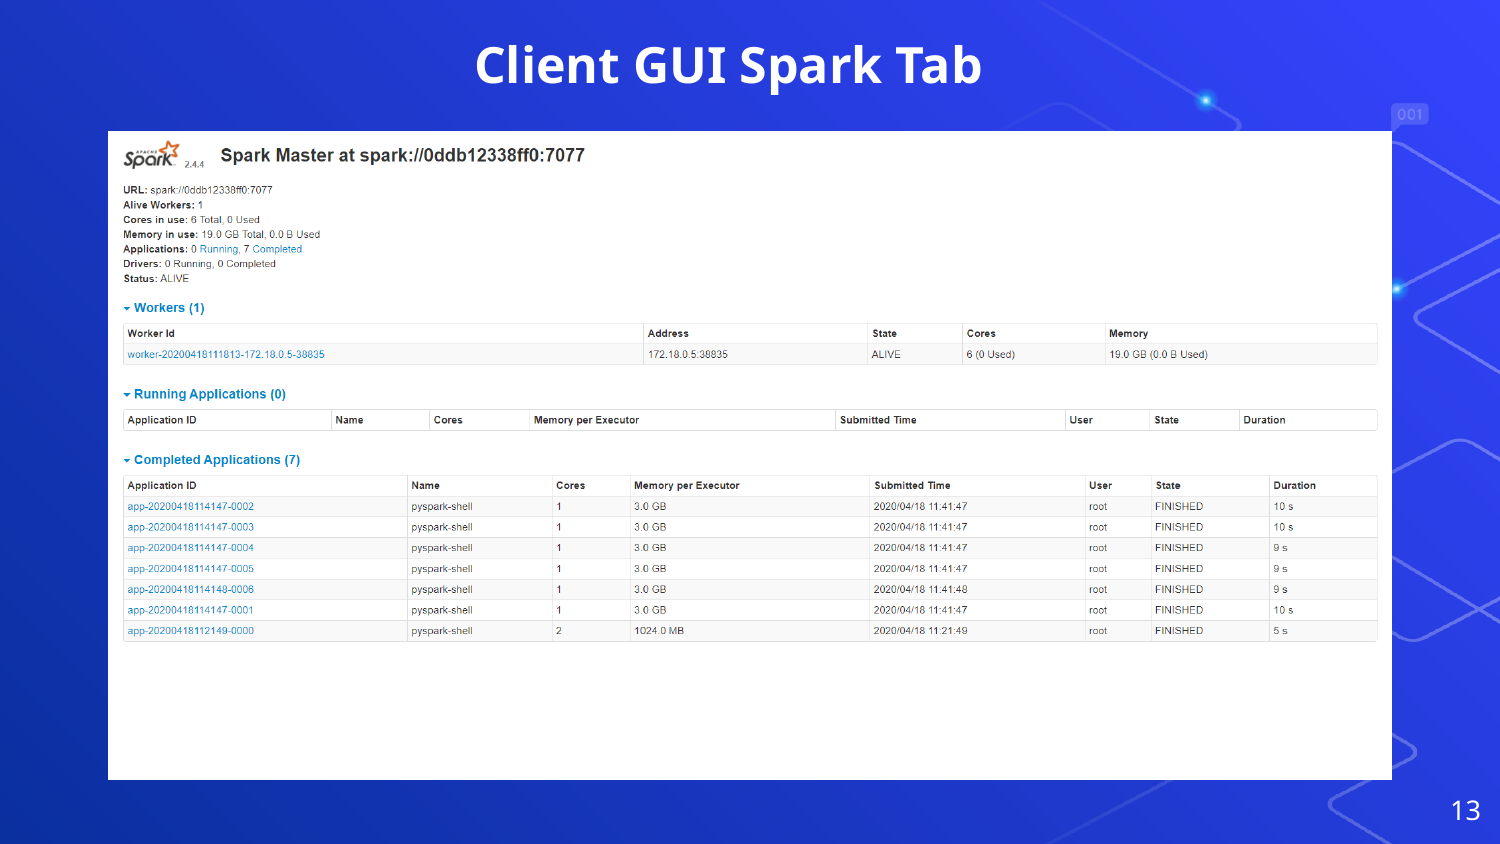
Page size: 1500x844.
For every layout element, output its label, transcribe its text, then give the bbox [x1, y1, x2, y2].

slide_number 13 [1391, 779, 1482, 844]
picture [0, 0, 1500, 844]
title Client GUI Spark Tab [73, 37, 1384, 214]
